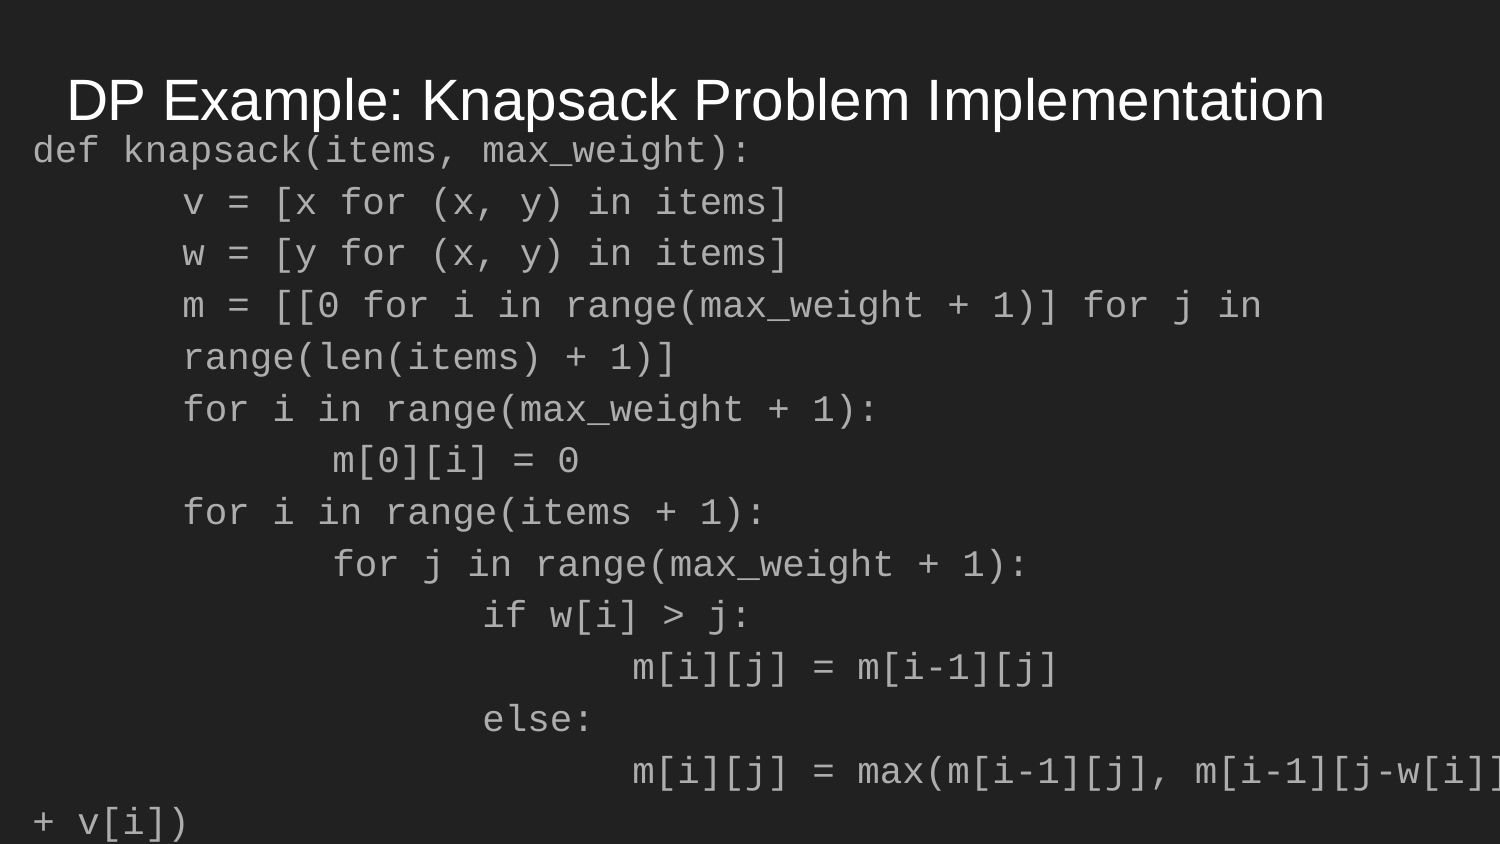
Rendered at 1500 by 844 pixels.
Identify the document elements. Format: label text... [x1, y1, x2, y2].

list def knapsack(items, max_weight): v = [x for (x, y) in items] w = [y for (x, y) in items] m = [[0 for i in range(max_weight + 1)] for j in range(len(items) + 1)] for i in range(max_weight + 1): m[0][i] = 0 for i in range(items + 1): for j in range(max_weight + 1): if w[i] > j: m[i][j] = m[i-1][j] else: m[i][j] = max(m[i-1][j], m[i-1][j-w[i]] + v[i]) return m[len(items)][max_weight] [17, 103, 1500, 785]
title DP Example: Knapsack Problem Implementation [51, 47, 1449, 103]
